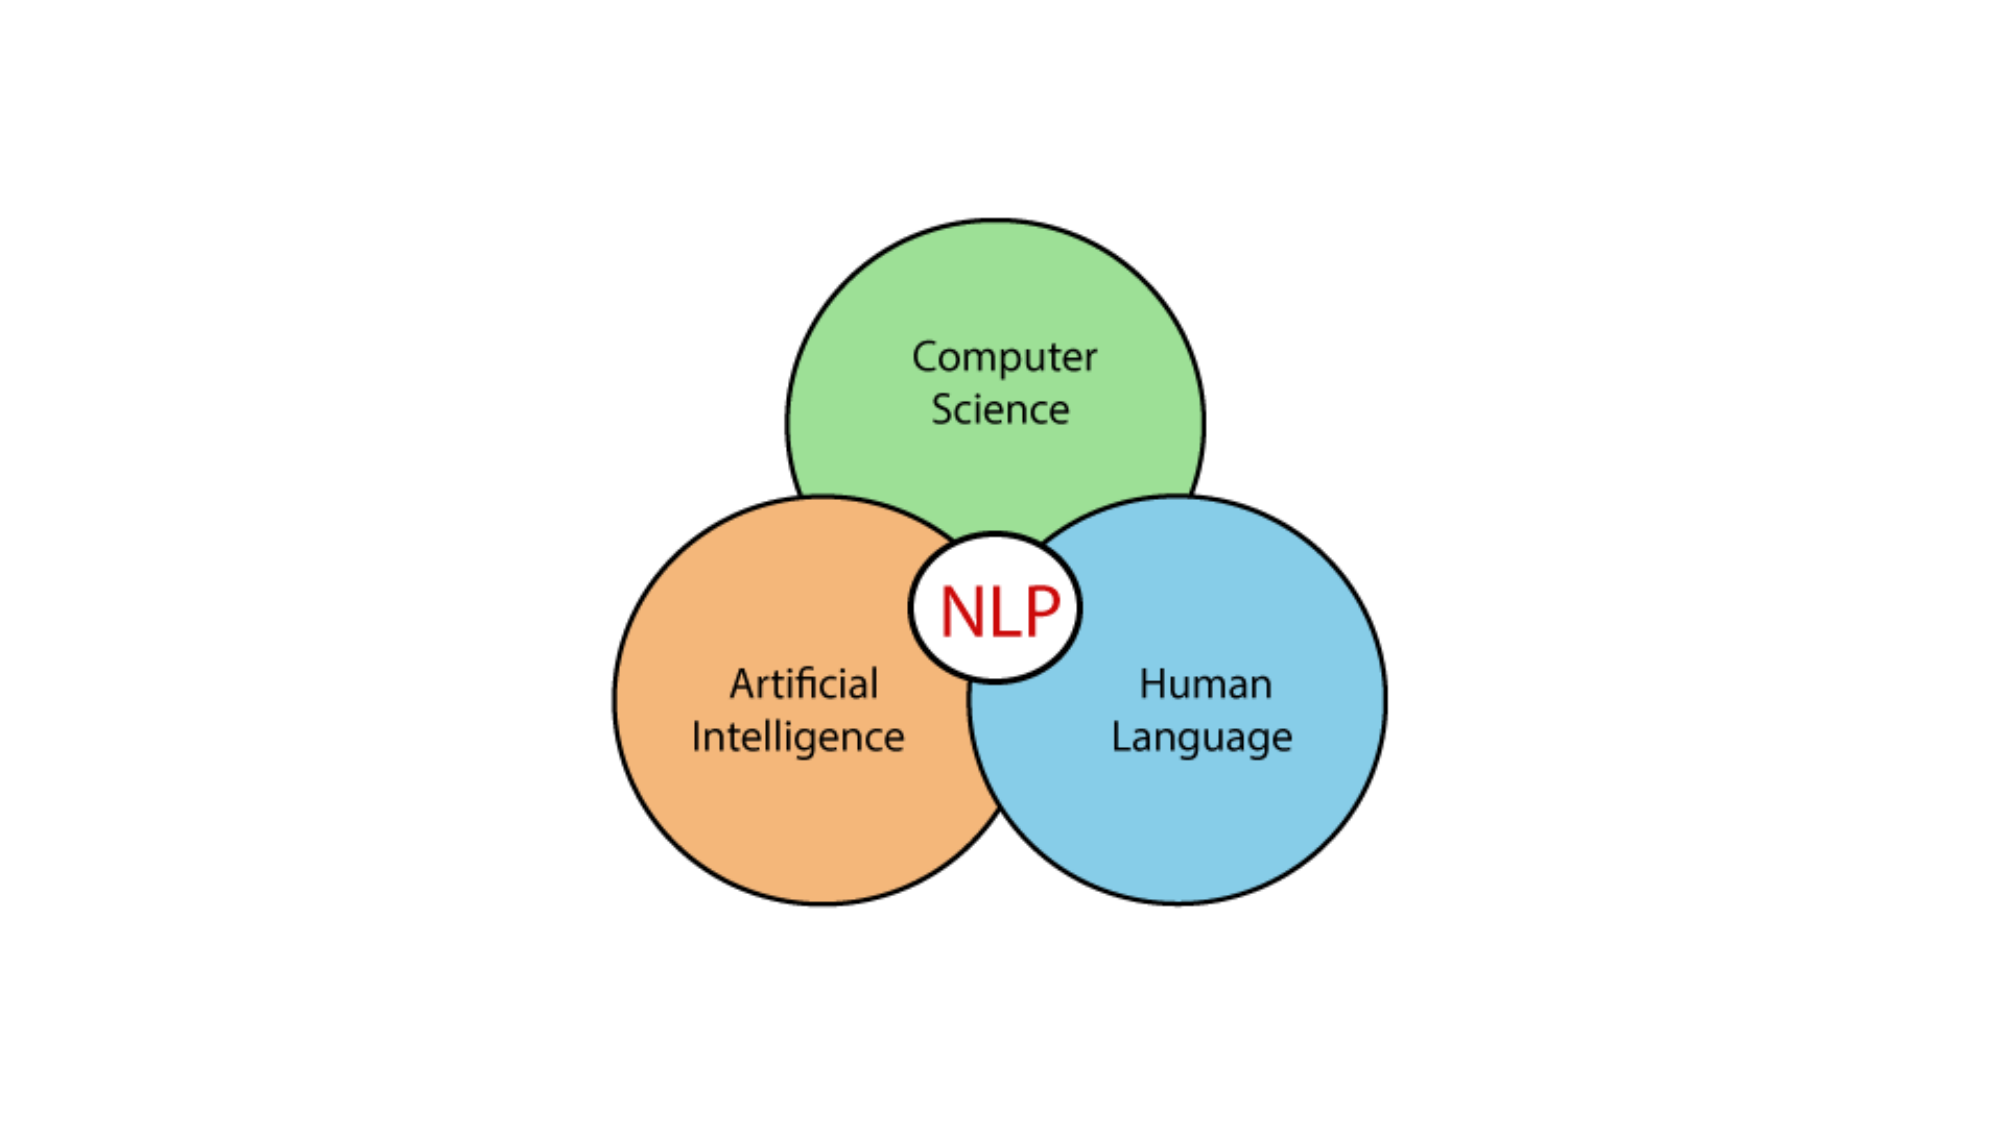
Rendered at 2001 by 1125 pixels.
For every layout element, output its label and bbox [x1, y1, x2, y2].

picture [597, 206, 1403, 919]
